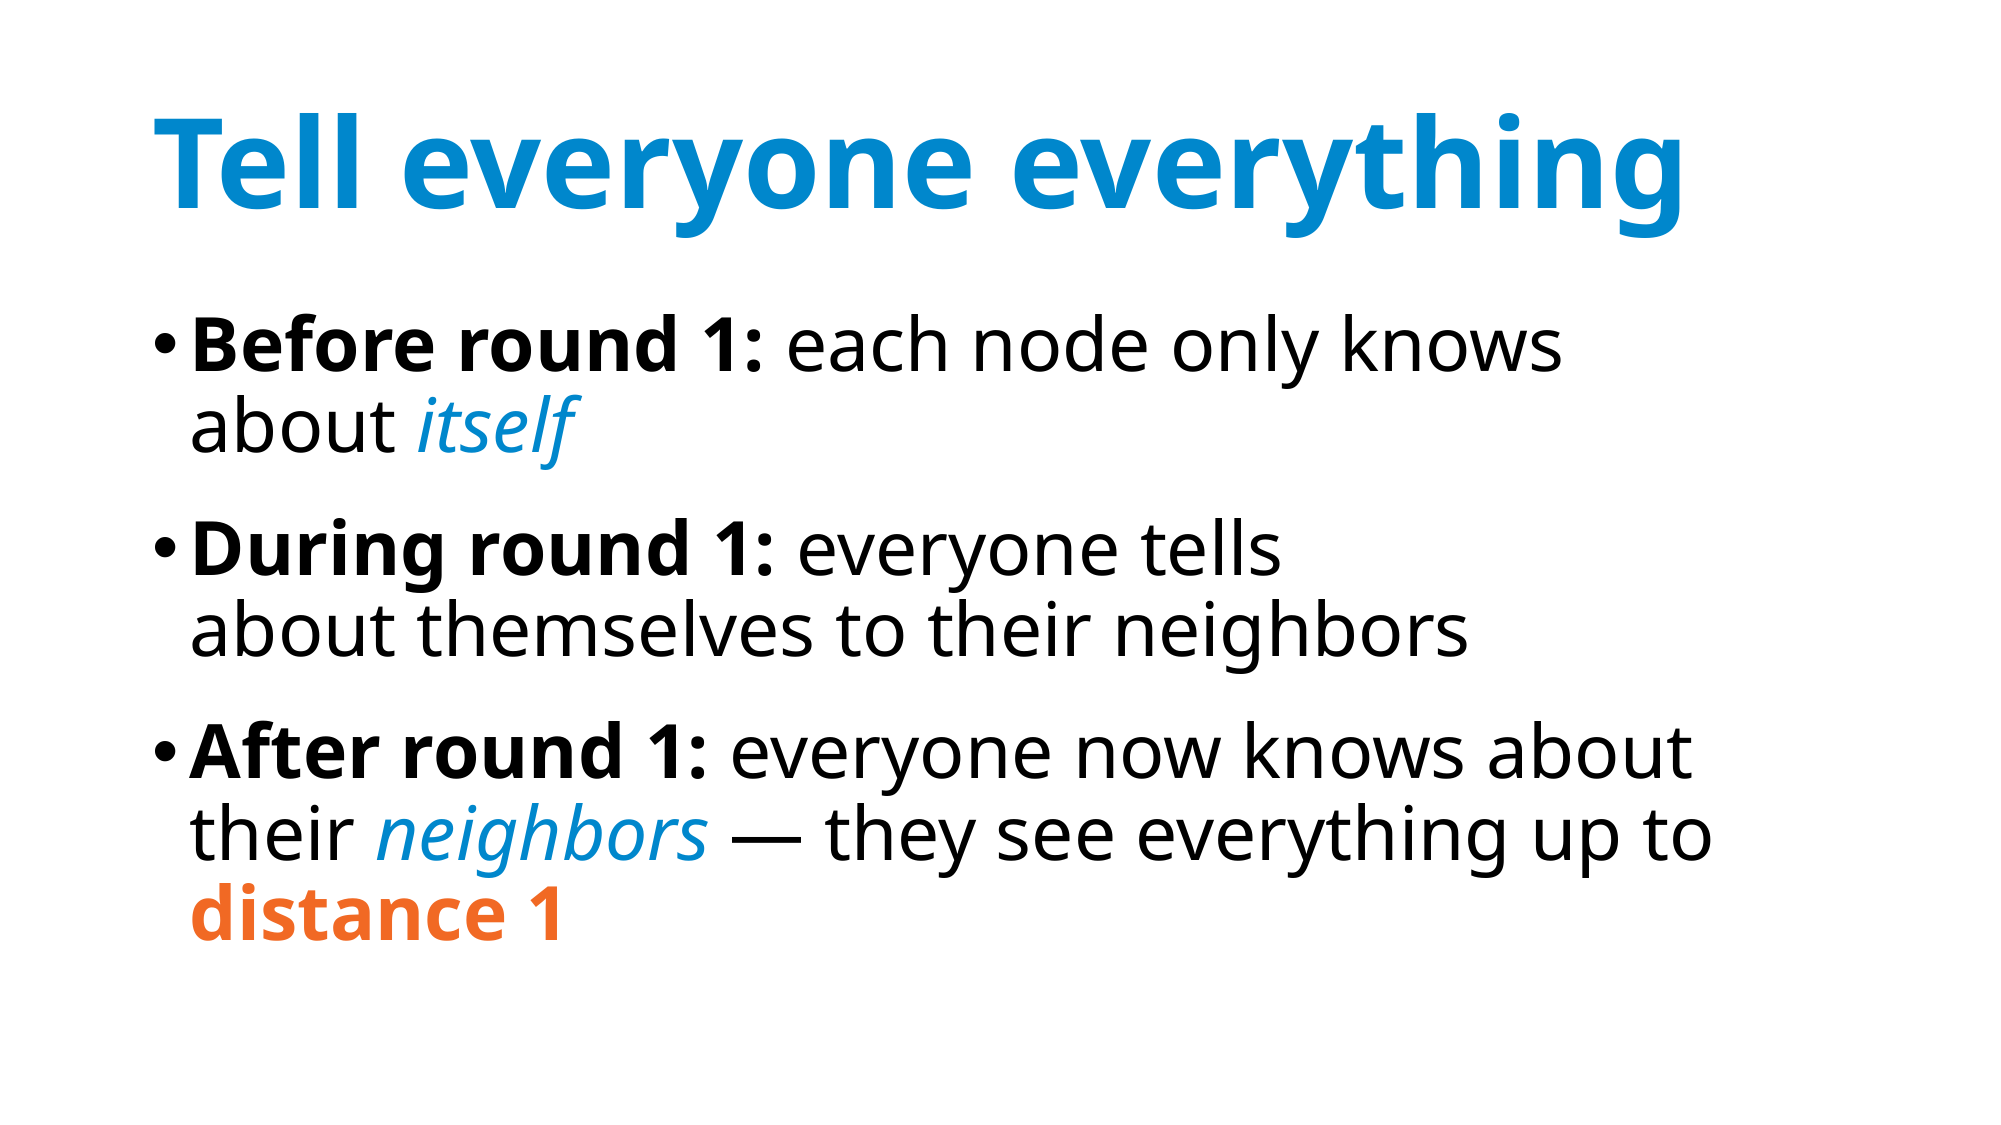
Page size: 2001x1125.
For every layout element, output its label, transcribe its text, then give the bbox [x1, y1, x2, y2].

list Before round 1: each node only knows about itself During round 1: everyone tells about themselves to their neighbors After round 1: everyone now knows about their neighbors — they see everything up to distance 1 [137, 299, 1863, 1014]
title Tell everyone everything [137, 59, 1863, 278]
